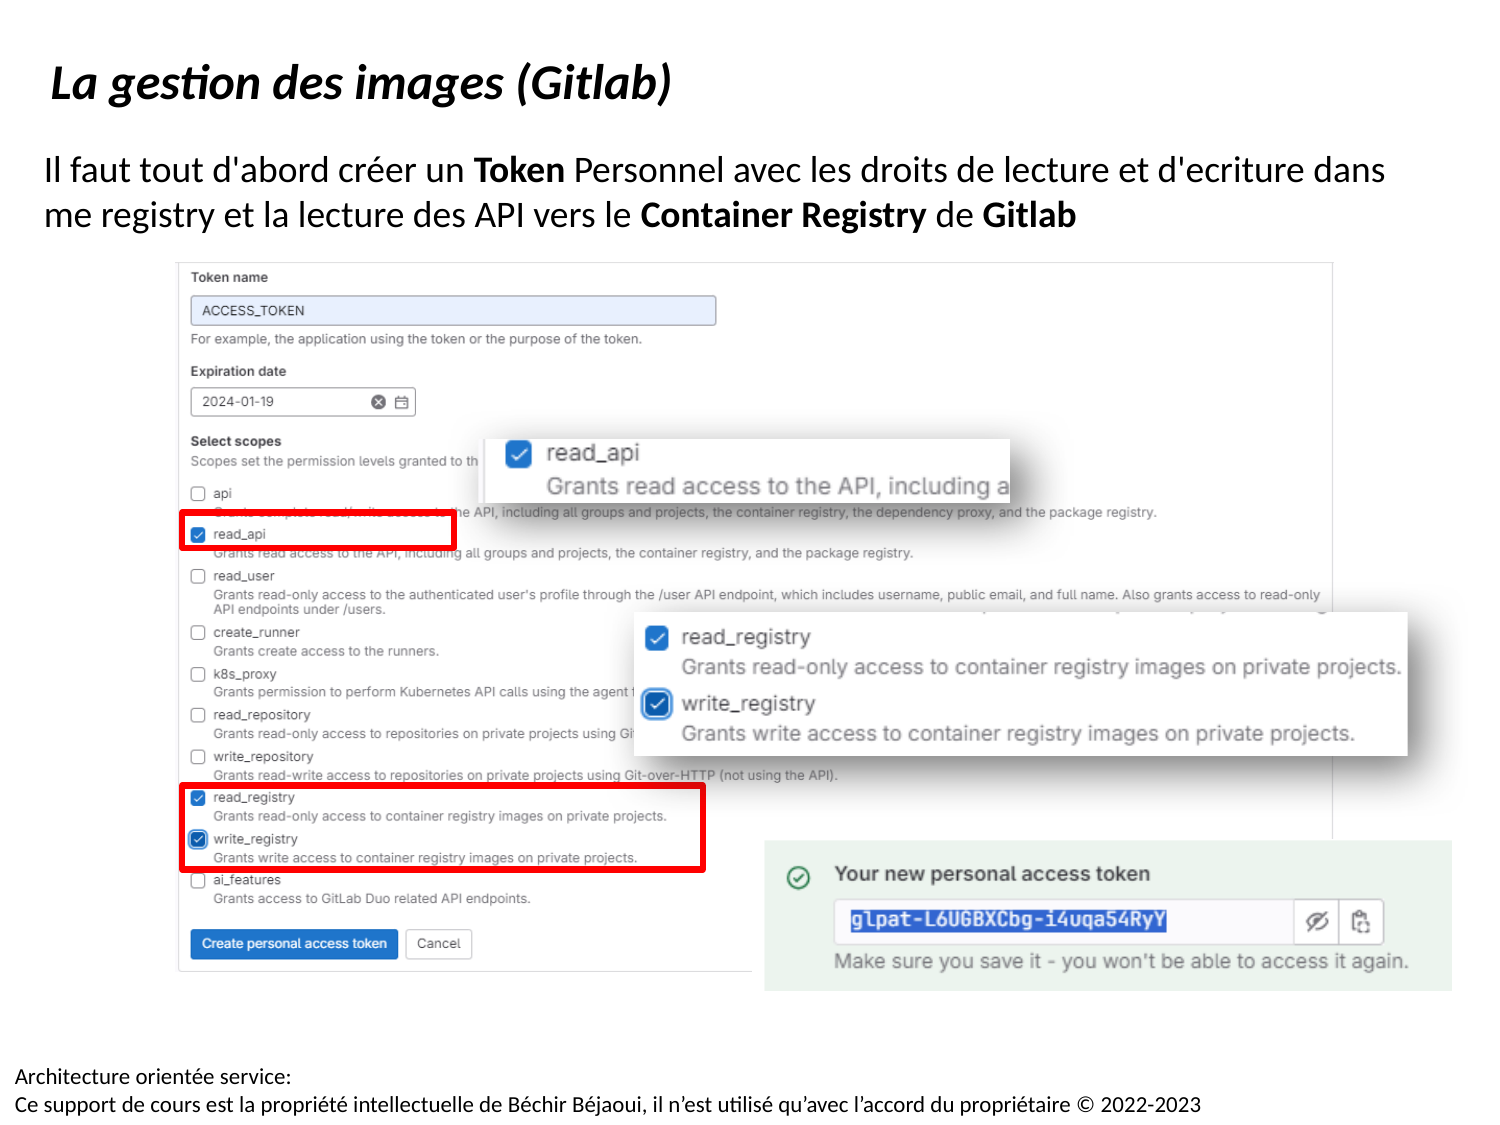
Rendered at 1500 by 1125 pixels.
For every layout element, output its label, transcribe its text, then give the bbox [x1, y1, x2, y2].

picture [175, 261, 1452, 991]
text_box La gestion des images (Gitlab) [35, 42, 689, 118]
text_box Il faut tout d'abord créer un Token Personnel avec les droits de lecture et d'ecriture dans me registry et la lecture des API vers le Container Registry de Gitlab [28, 137, 1412, 242]
